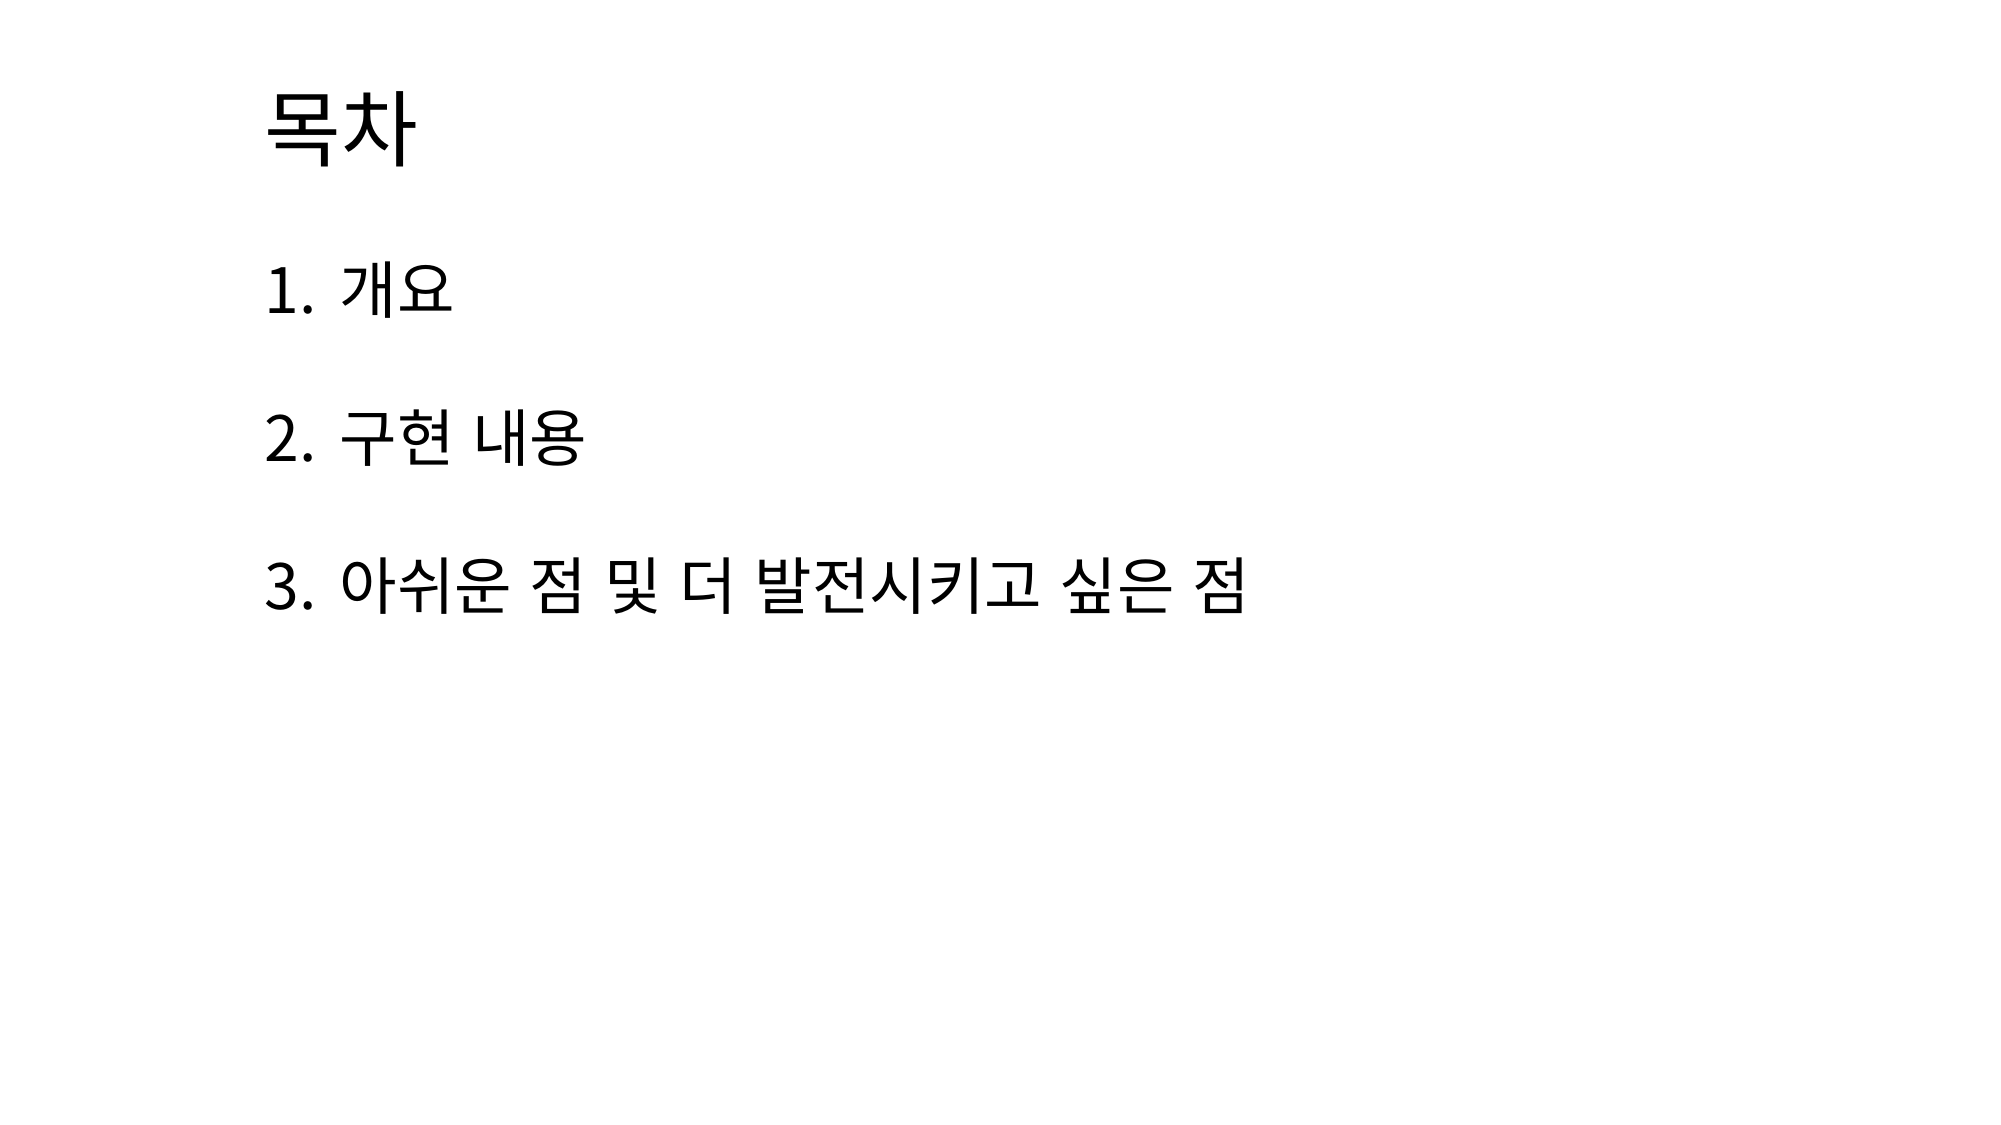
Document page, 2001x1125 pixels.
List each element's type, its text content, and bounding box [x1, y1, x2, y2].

subtitle 목차 개요 구현 내용 아쉬운 점 및 더 발전시키고 싶은 점 [249, 0, 1750, 802]
